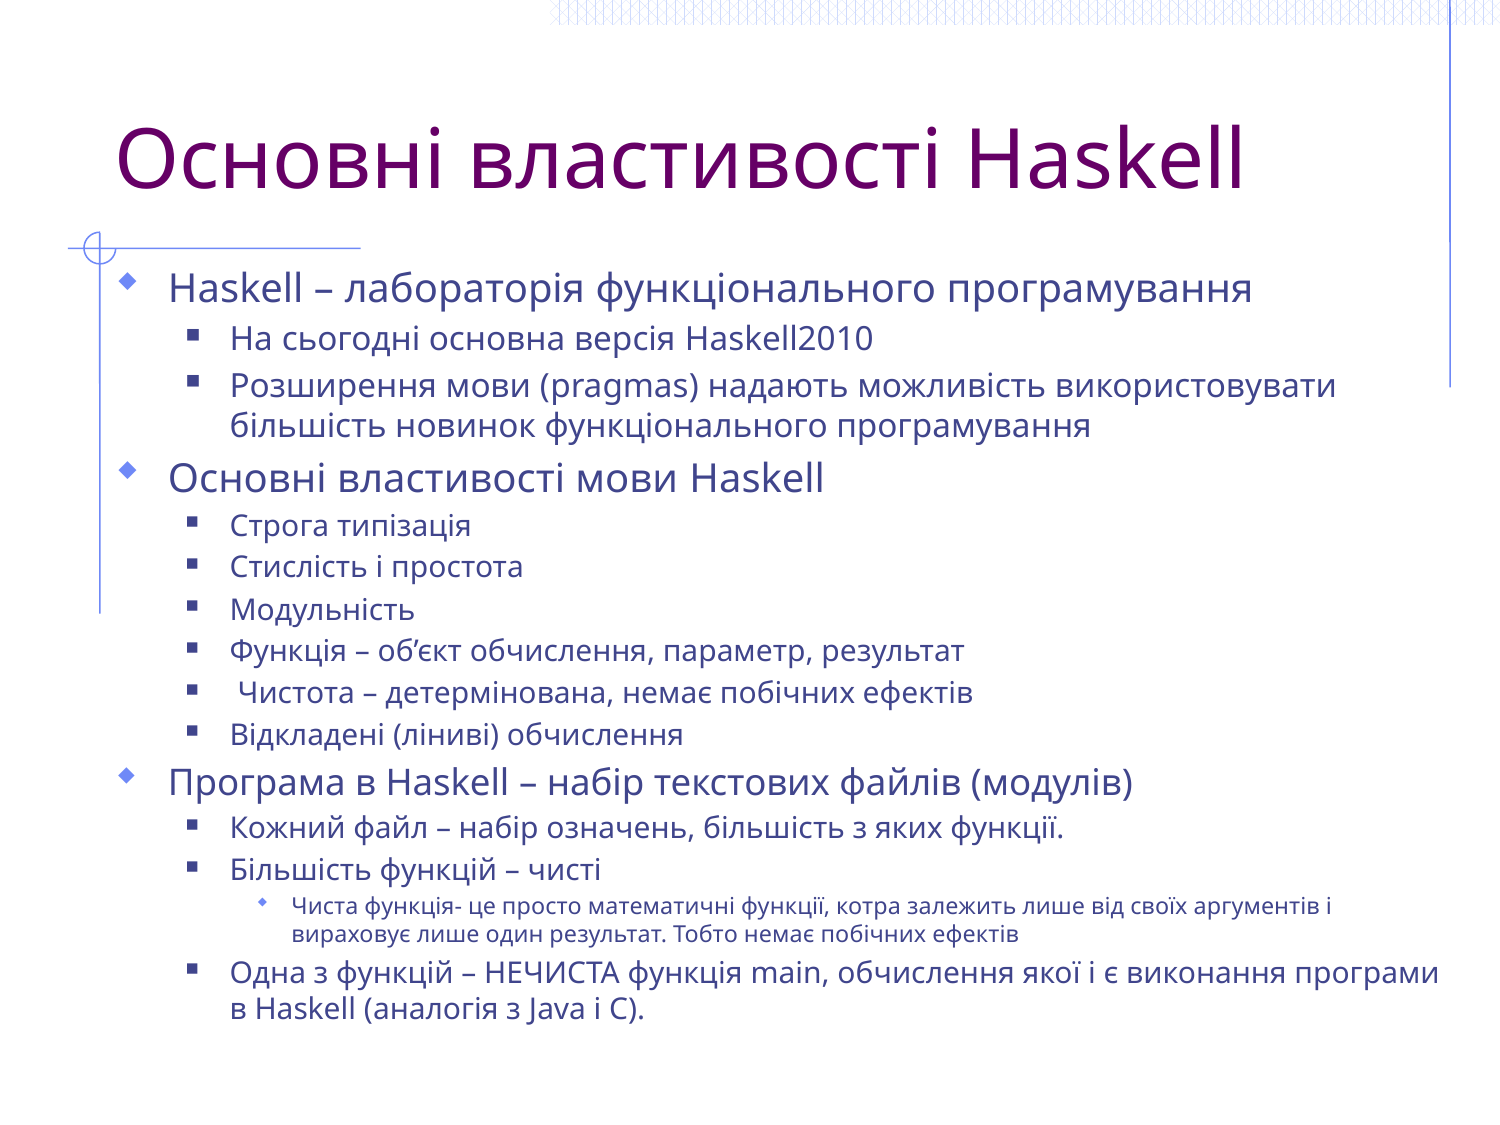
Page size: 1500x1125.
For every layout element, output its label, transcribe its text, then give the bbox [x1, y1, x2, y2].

title Основні властивості Haskell [99, 75, 1375, 213]
list Haskell – лабораторія функціонального програмування На сьогодні основна версія Haskell2010 Розширення мови (pragmas) надають можливість використовувати більшість новинок функціонального програмування Основні властивості мови Haskell Строга типізація Стислість і простота Модульність Функція – об’єкт обчислення, параметр, результат Чистота – детермінована, немає побічних ефектів Відкладені (ліниві) обчислення Програма в Haskell – набір текстових файлів (модулів) Кожний файл – набір означень, більшість з яких функції. Більшість функцій – чисті Чиста функція- це просто математичні функції, котра залежить лише від своїх аргументів і вираховує лише один результат. Тобто немає побічних ефектів Одна з функцій – НЕЧИСТА функція main, обчислення якої і є виконання програми в Haskell (аналогія з Java і C). [99, 255, 1471, 1035]
